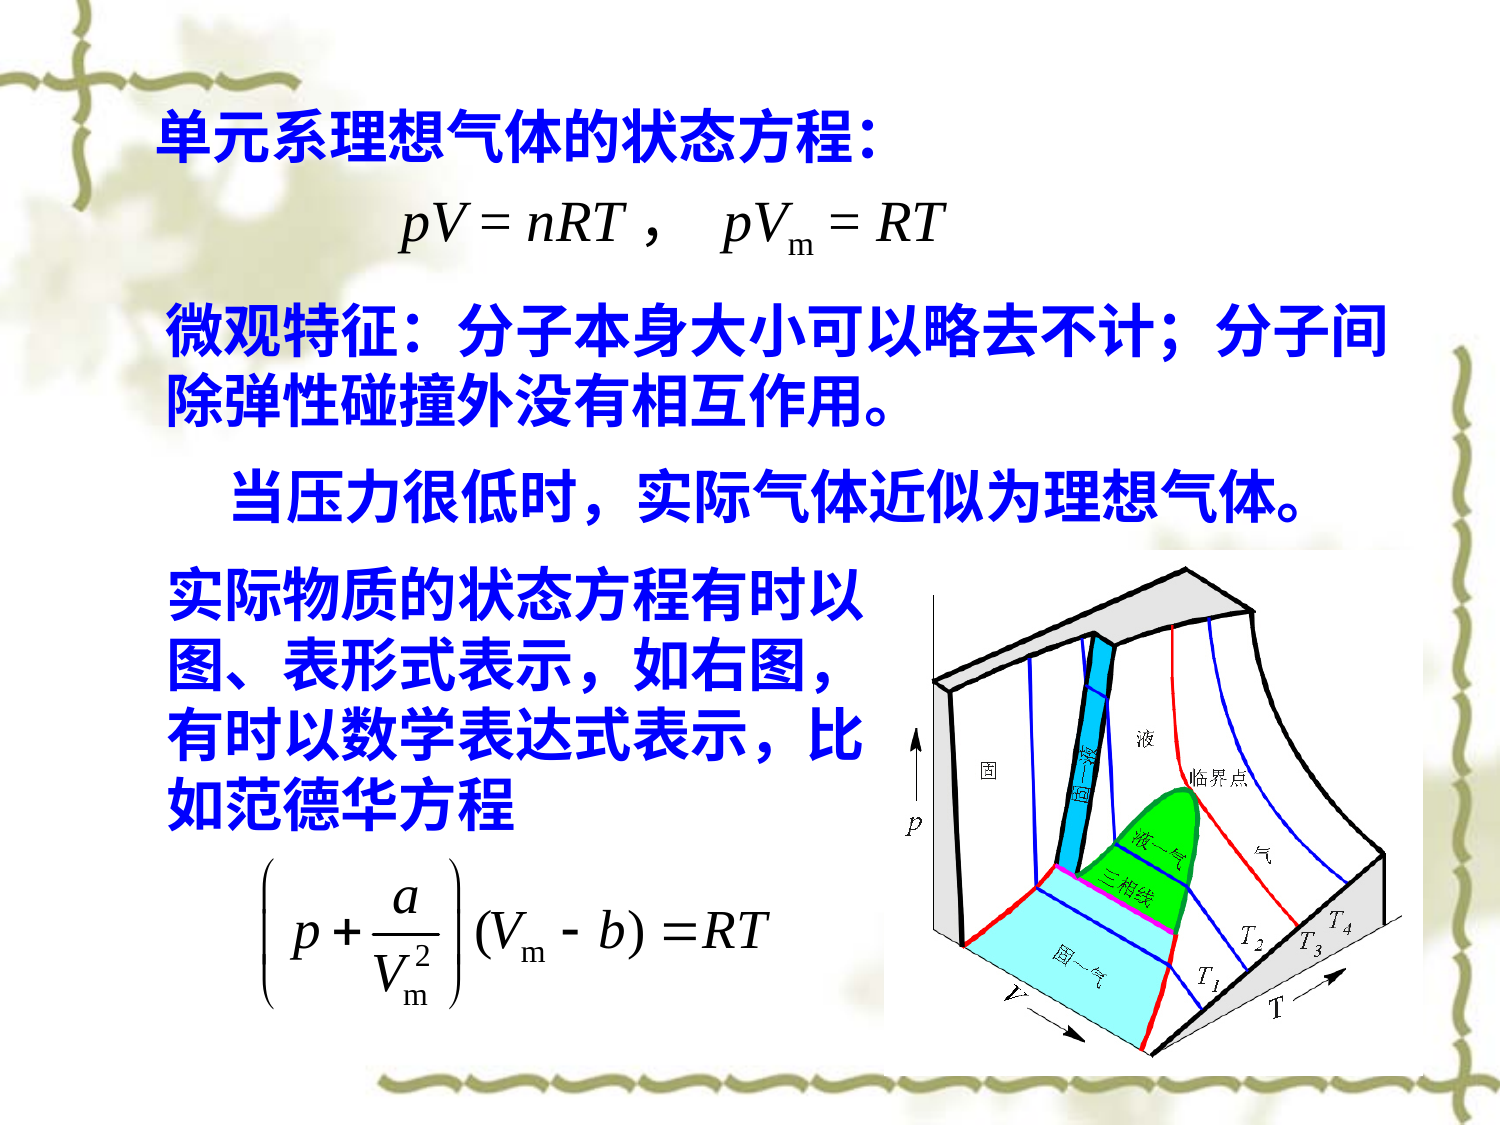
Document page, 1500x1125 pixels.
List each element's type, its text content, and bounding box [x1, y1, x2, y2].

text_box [251, 847, 785, 1022]
text_box 微观特征：分子本身大小可以略去不计；分子间除弹性碰撞外没有相互作用。 [165, 293, 1423, 434]
text_box 实际物质的状态方程有时以图、表形式表示，如右图，有时以数学表达式表示，比如范德华方程 [151, 550, 883, 846]
picture [0, 0, 1500, 1125]
text_box 当压力很低时，实际气体近似为理想气体。 [227, 446, 1443, 531]
text_box 单元系理想气体的状态方程： pV = nRT， pVm = RT [140, 92, 1400, 270]
